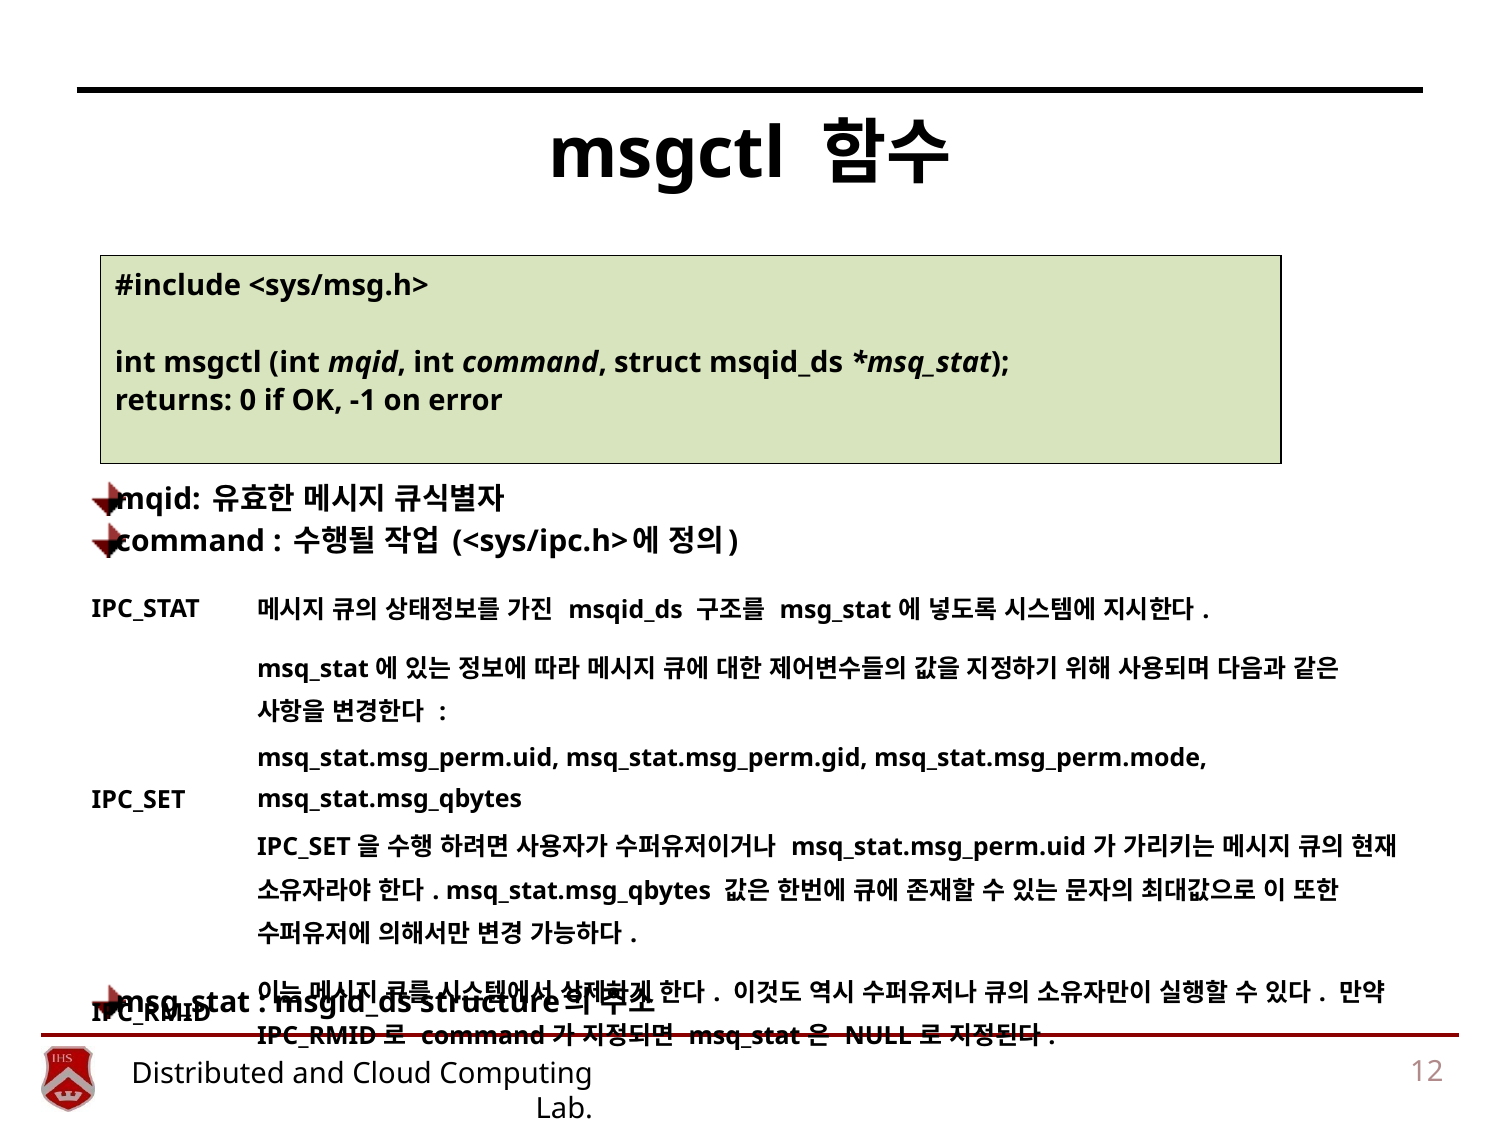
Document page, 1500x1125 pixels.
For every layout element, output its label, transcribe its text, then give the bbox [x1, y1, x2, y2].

picture [41, 1046, 95, 1112]
picture [90, 521, 126, 558]
slide_number 12 [1108, 1042, 1459, 1103]
table_cell IPC_RMID [77, 957, 242, 1059]
list mqid: 유효한 메시지 큐식별자 command : 수행될 작업 (<sys/ipc.h>에 정의) msg_stat : msgid_ds structure의 주소 [75, 262, 1425, 1035]
table_header IPC_STAT [77, 574, 242, 633]
table_cell msq_stat에 있는 정보에 따라 메시지 큐에 대한 제어변수들의 값을 지정하기 위해 사용되며 다음과 같은 사항을 변경한다 : msq_stat.msg_perm.uid, msq_stat.msg_perm.gid, msq_stat.msg_perm.mode, msq_stat.msg_qbytes IPC_SET을 수행 하려면 사용자가 수퍼유저이거나 msq_stat.msg_perm.uid가 가리키는 메시지 큐의 현재 소유자라야 한다. msq_stat.msg_qbytes 값은 한번에 큐에 존재할 수 있는 문자의 최대값으로 이 또한 수퍼유저에 의해서만 변경 가능하다. [242, 633, 1427, 957]
picture [90, 480, 126, 516]
table_cell 이는 메시지 큐를 시스템에서 삭제하게 한다. 이것도 역시 수퍼유저나 큐의 소유자만이 실행할 수 있다. 만약 IPC_RMID로 command가 지정되면 msq_stat은 NULL로 지정된다. [242, 957, 1427, 1059]
table_header 메시지 큐의 상태정보를 가진 msqid_ds 구조를 msg_stat에 넣도록 시스템에 지시한다. [242, 574, 1427, 633]
table_cell IPC_SET [77, 633, 242, 957]
title msgctl 함수 [75, 101, 1425, 197]
text_box #include <sys/msg.h> int msgctl (int mqid, int command, struct msqid_ds *msq_stat); returns: 0 if OK, -1 on error [100, 255, 1281, 464]
